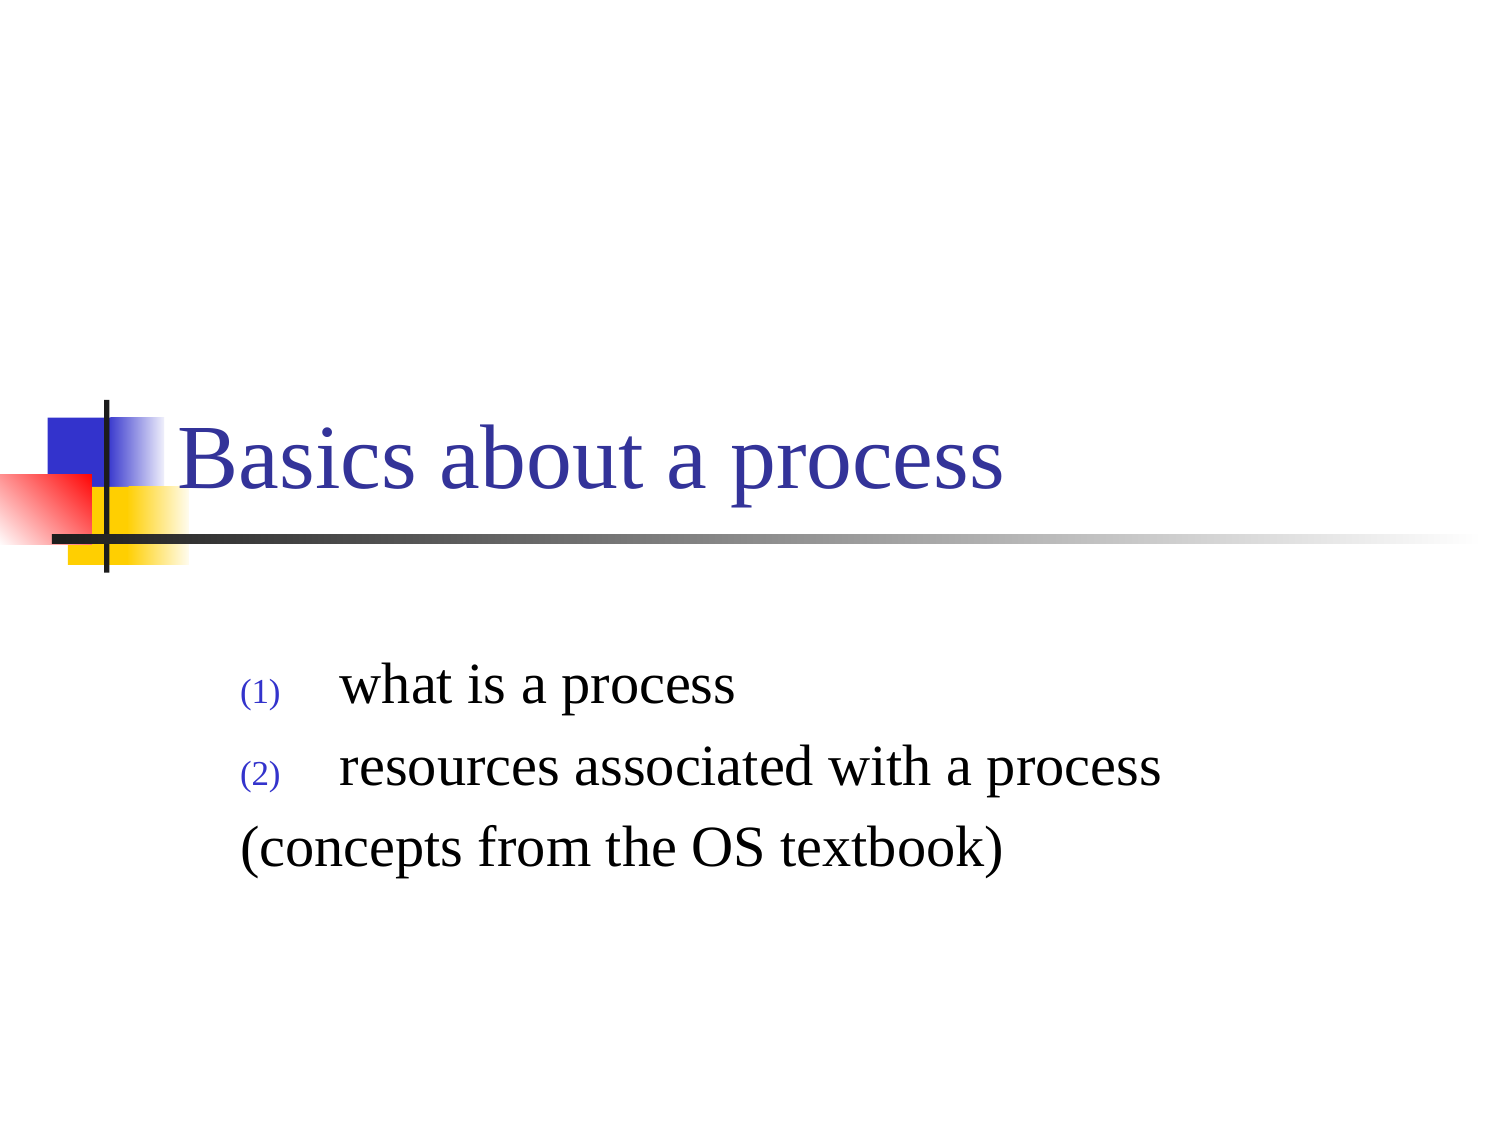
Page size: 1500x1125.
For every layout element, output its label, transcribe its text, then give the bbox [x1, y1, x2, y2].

subtitle what is a process resources associated with a process (concepts from the OS textbook) [225, 637, 1275, 925]
title Basics about a process [162, 275, 1438, 515]
